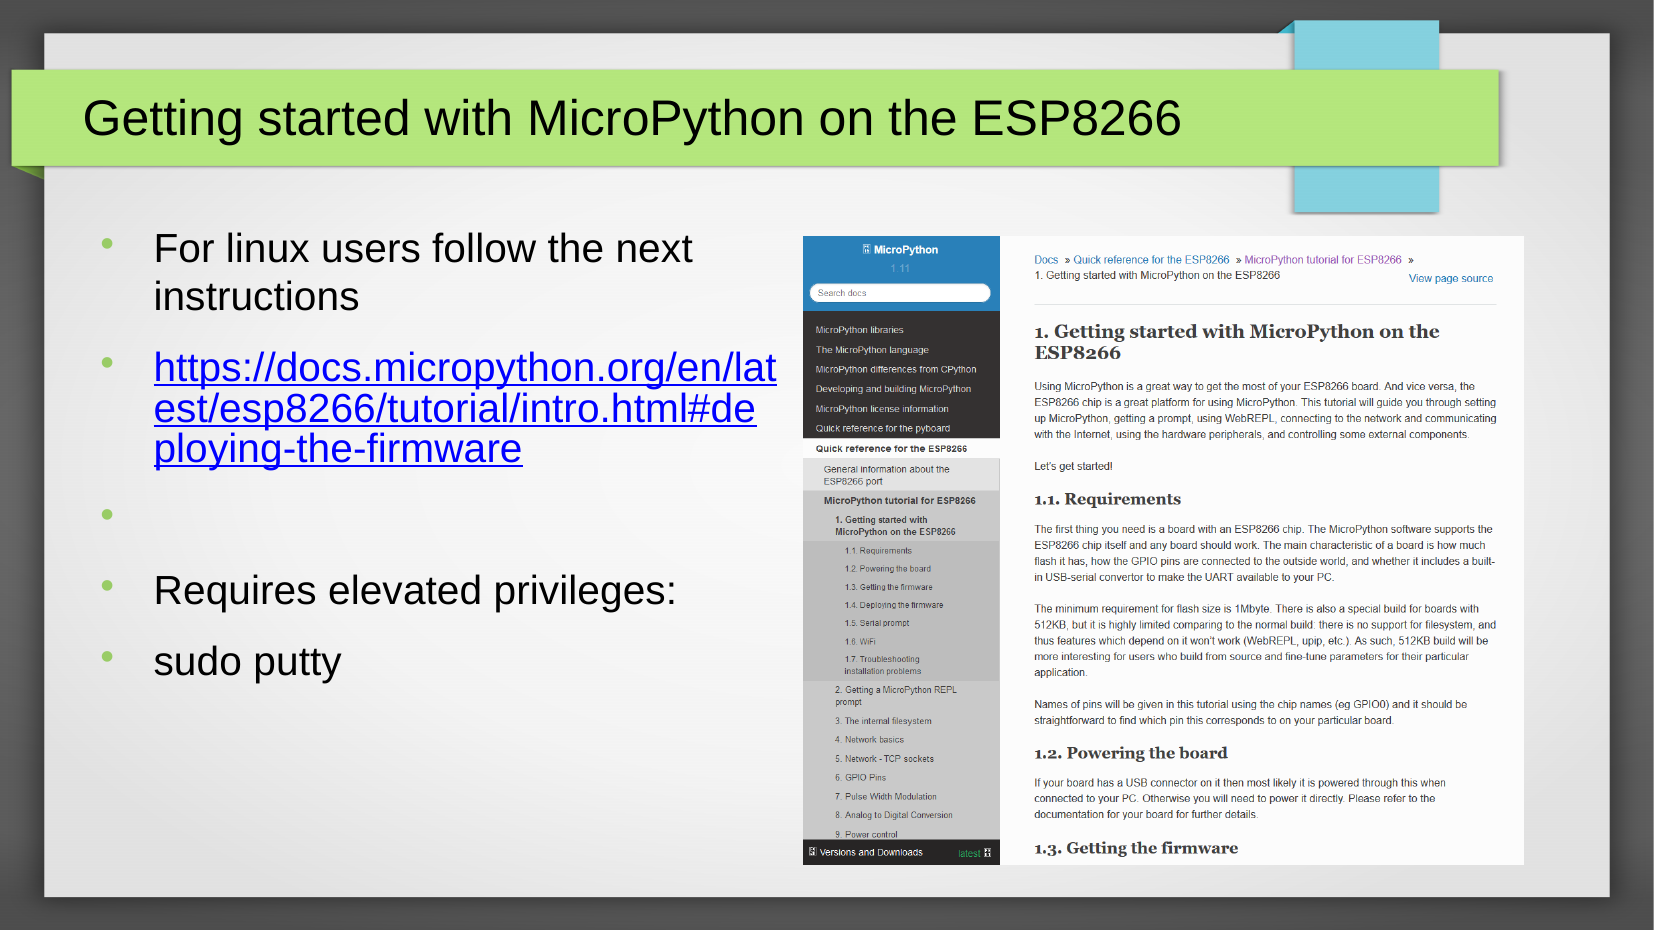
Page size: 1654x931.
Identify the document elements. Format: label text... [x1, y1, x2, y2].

text_box For linux users follow the next instructions https://docs.micropython.org/en/latest/esp8266/tutorial/intro.html#deploying-the-firmware Requires elevated privileges: sudo putty [82, 221, 780, 470]
text_box Getting started with MicroPython on the ESP8266 [82, 70, 1264, 160]
picture [0, 0, 1654, 930]
